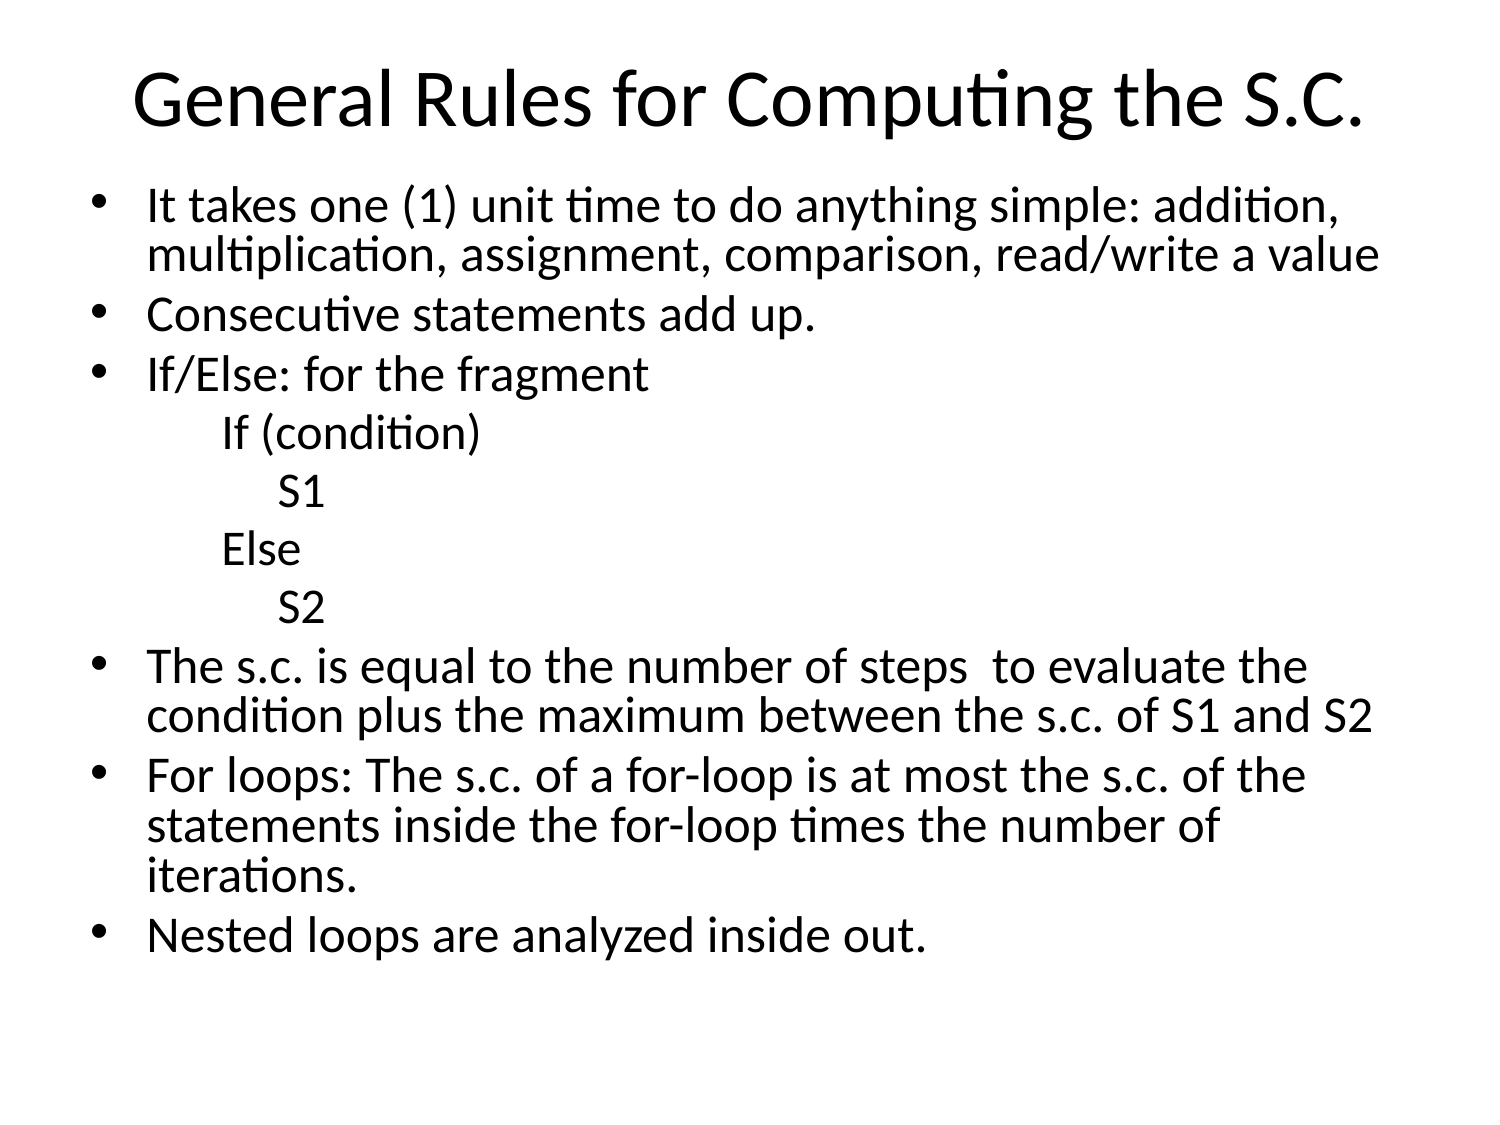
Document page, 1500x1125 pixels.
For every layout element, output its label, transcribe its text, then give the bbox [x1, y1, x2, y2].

title General Rules for Computing the S.C. [75, 0, 1425, 174]
list It takes one (1) unit time to do anything simple: addition, multiplication, assignment, comparison, read/write a value Consecutive statements add up. If/Else: for the fragment If (condition) S1 Else S2 The s.c. is equal to the number of steps to evaluate the condition plus the maximum between the s.c. of S1 and S2 For loops: The s.c. of a for-loop is at most the s.c. of the statements inside the for-loop times the number of iterations. Nested loops are analyzed inside out. [75, 174, 1425, 1100]
